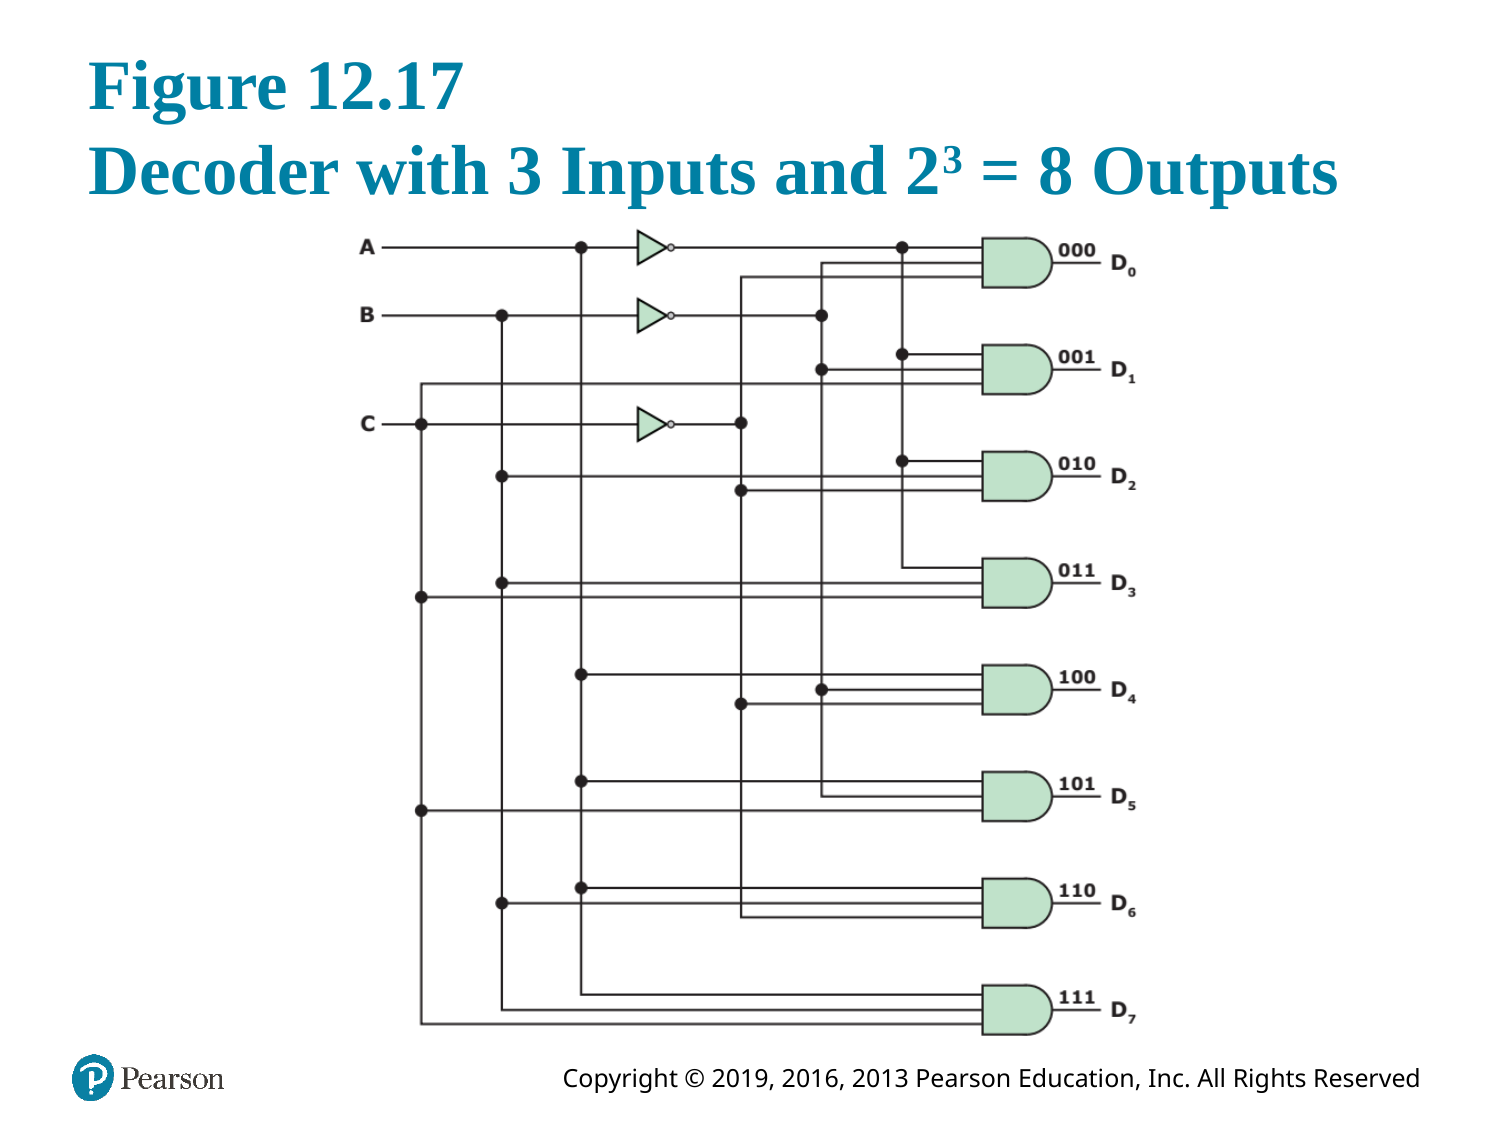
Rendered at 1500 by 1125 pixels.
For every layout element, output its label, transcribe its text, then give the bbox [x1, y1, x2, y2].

picture [99, 1054, 224, 1101]
title Figure 12.17 Decoder with 3 Inputs and 23 = 8 Outputs [73, 39, 1424, 224]
picture [350, 222, 1150, 1047]
picture [72, 1054, 88, 1070]
picture [81, 1063, 106, 1088]
picture [72, 1088, 82, 1101]
